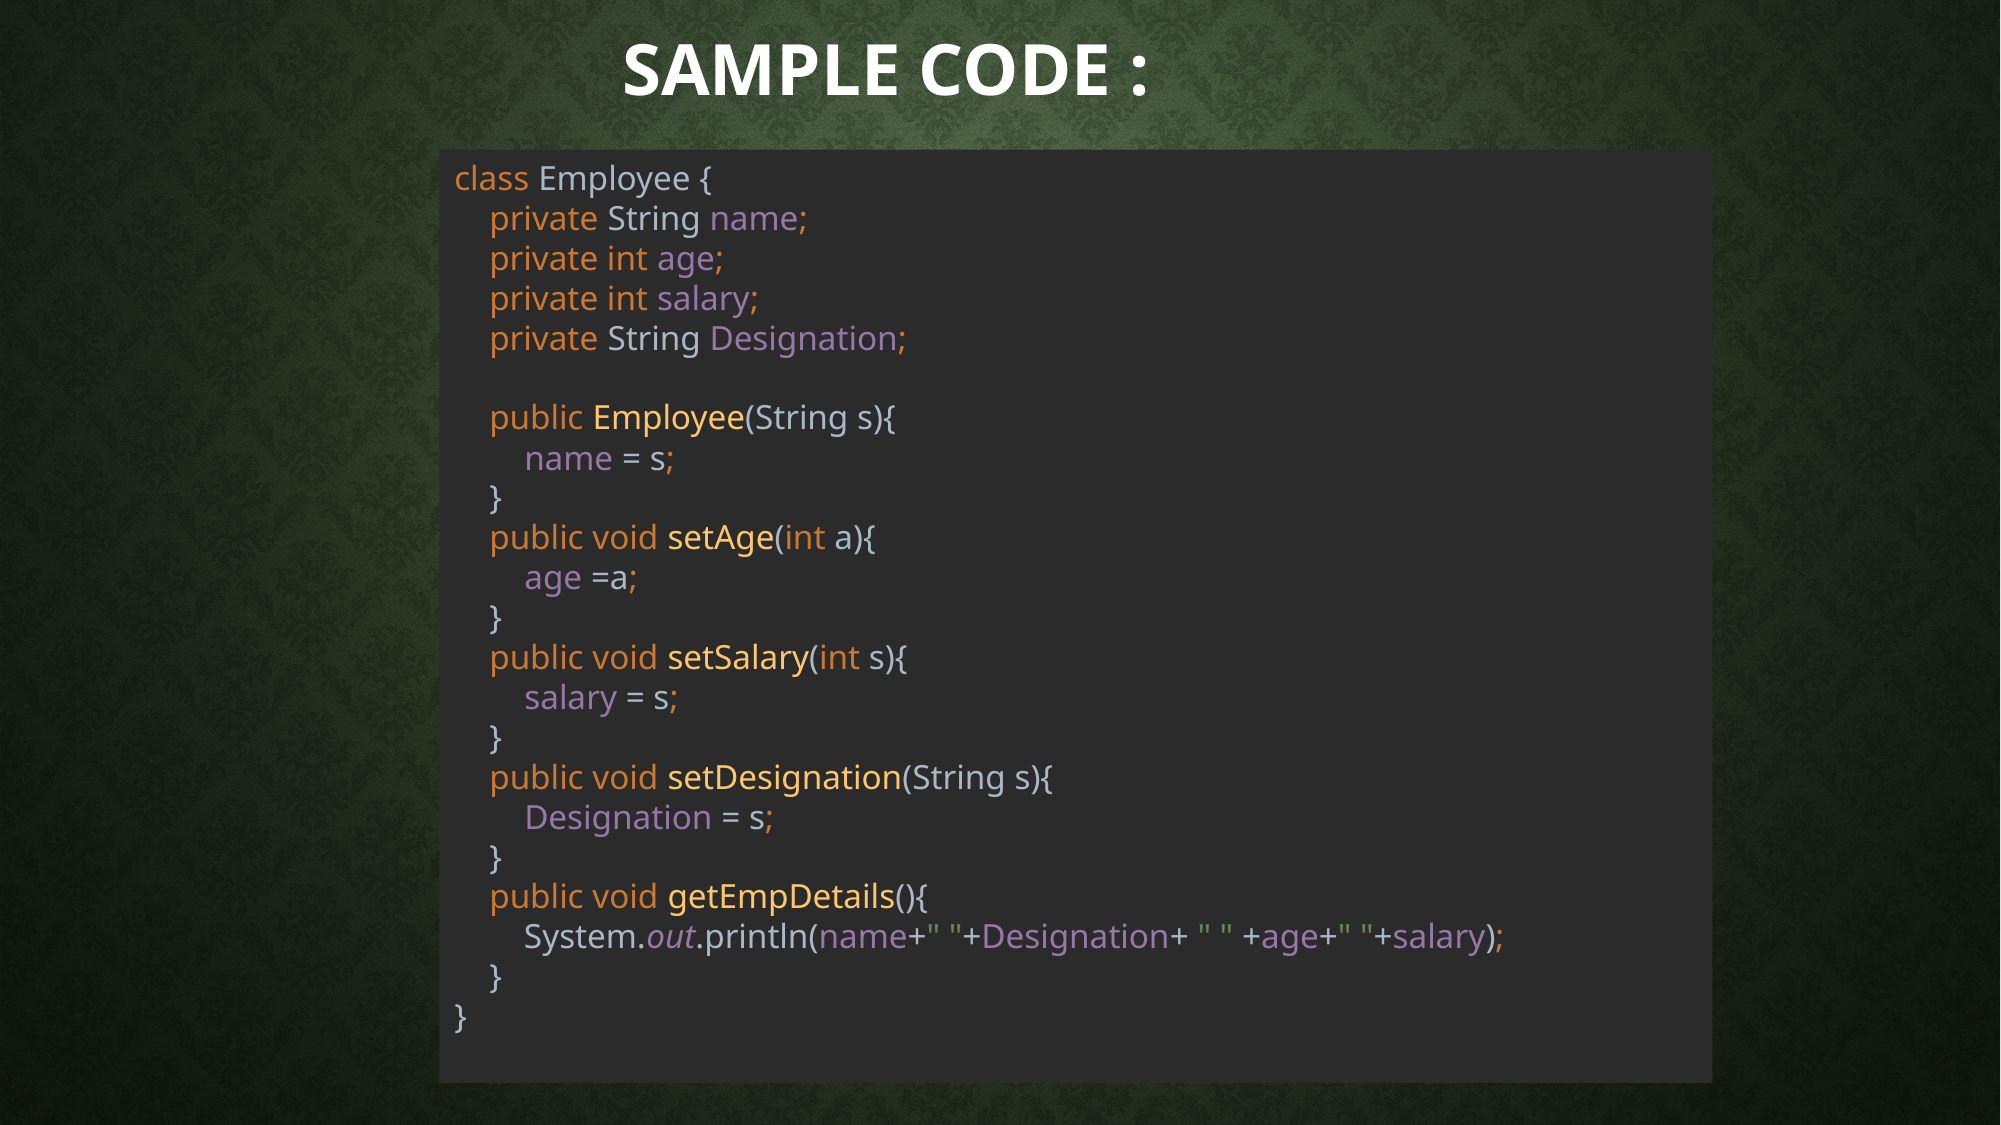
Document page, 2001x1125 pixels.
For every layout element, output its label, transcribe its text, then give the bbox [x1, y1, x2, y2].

title Sample Code : [23, 0, 1749, 181]
list class Employee { private String name; private int age; private int salary; private String Designation; public Employee(String s){ name = s; } public void setAge(int a){ age =a; } public void setSalary(int s){ salary = s; } public void setDesignation(String s){ Designation = s; } public void getEmpDetails(){ System.out.println(name+" "+Designation+ " " +age+" "+salary); } } [439, 149, 1713, 1083]
